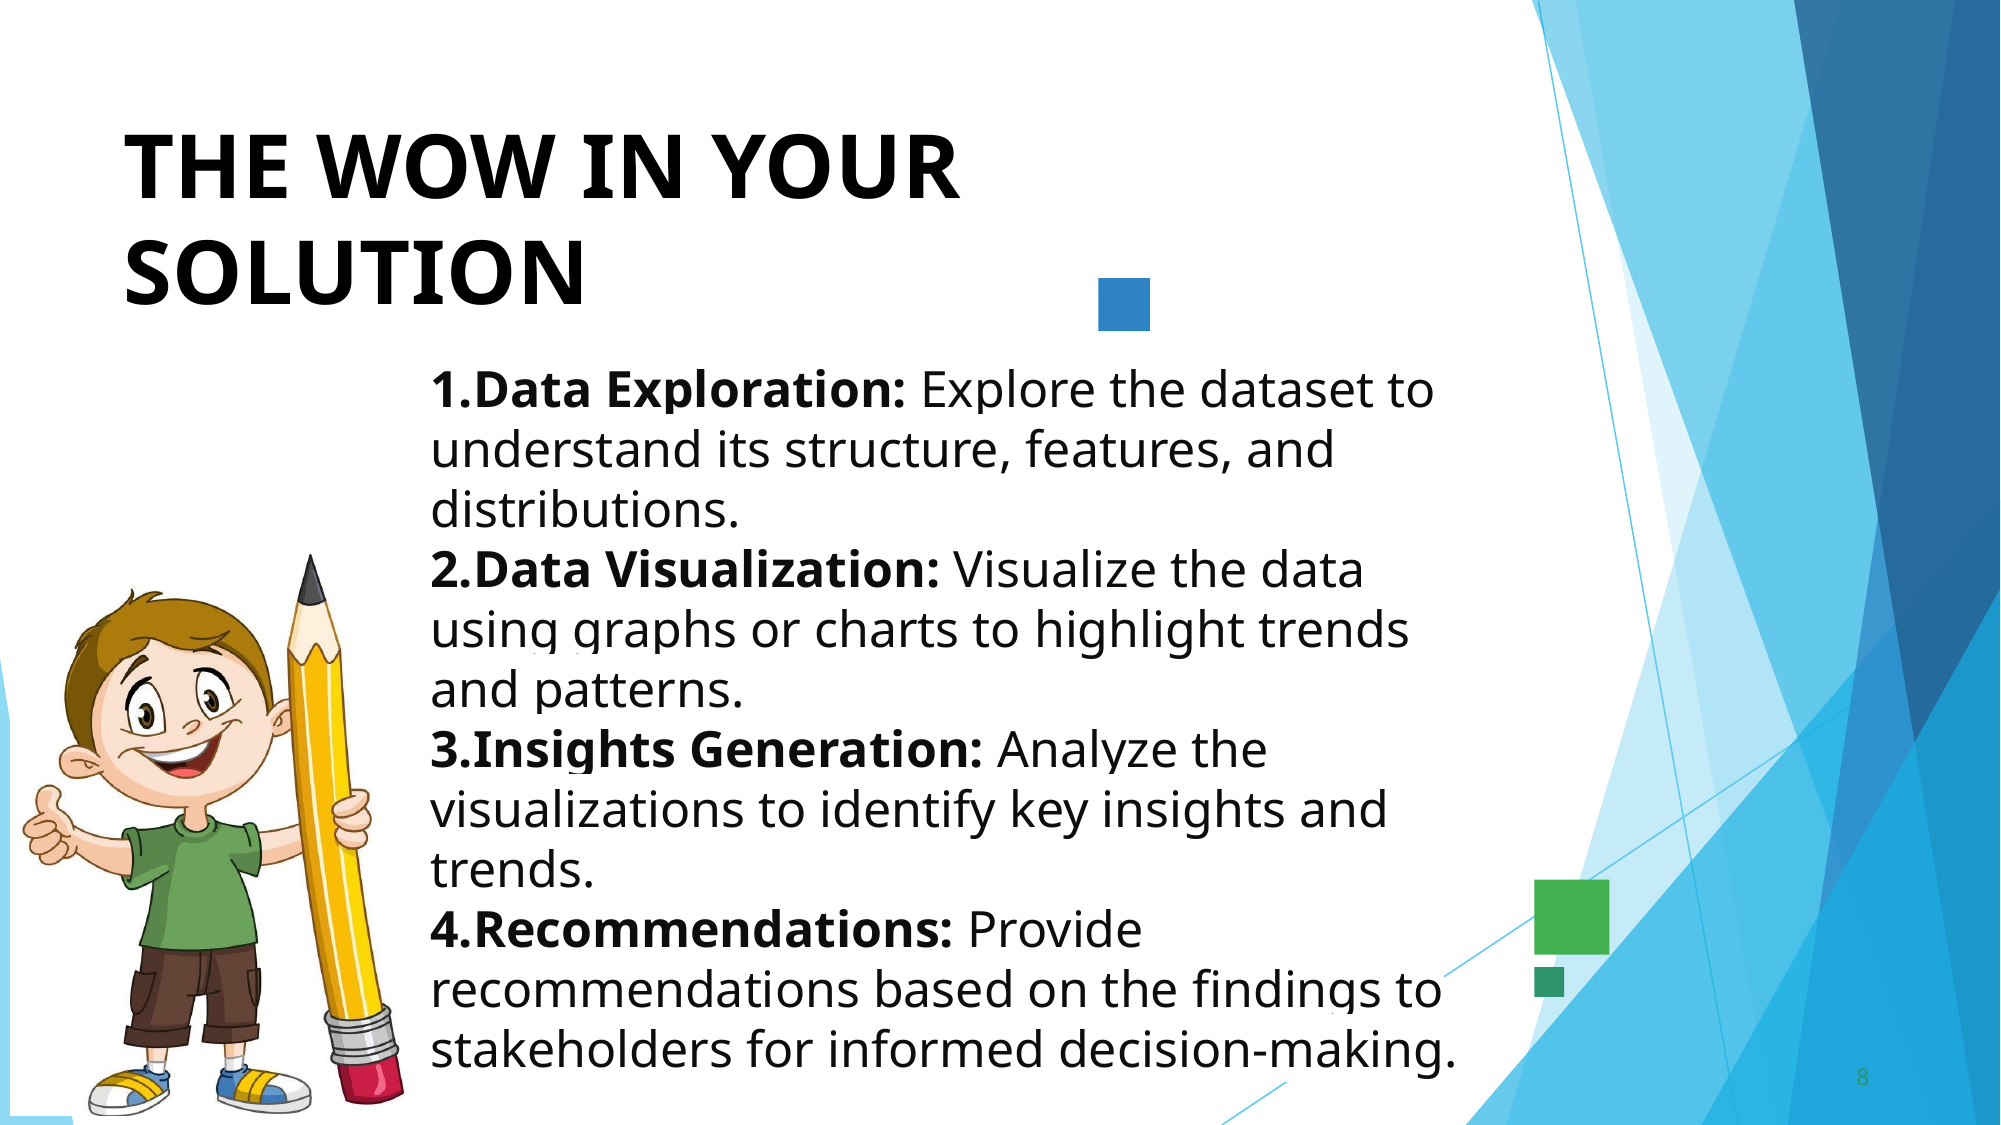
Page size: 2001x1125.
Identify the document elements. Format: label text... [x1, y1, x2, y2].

text_box [1098, 323, 1150, 332]
picture [10, 554, 416, 1116]
title THE WOW IN YOUR SOLUTION [121, 107, 1359, 323]
text_box [1534, 967, 1565, 997]
text_box Data Exploration: Explore the dataset to understand its structure, features, and distributions. Data Visualization: Visualize the data using graphs or charts to highlight trends and patterns. Insights Generation: Analyze the visualizations to identify key insights and trends. Recommendations: Provide recommendations based on the findings to stakeholders for informed decision-making. [415, 349, 1475, 1125]
text_box [1534, 879, 1610, 955]
text_box 8 [1849, 1061, 1888, 1095]
